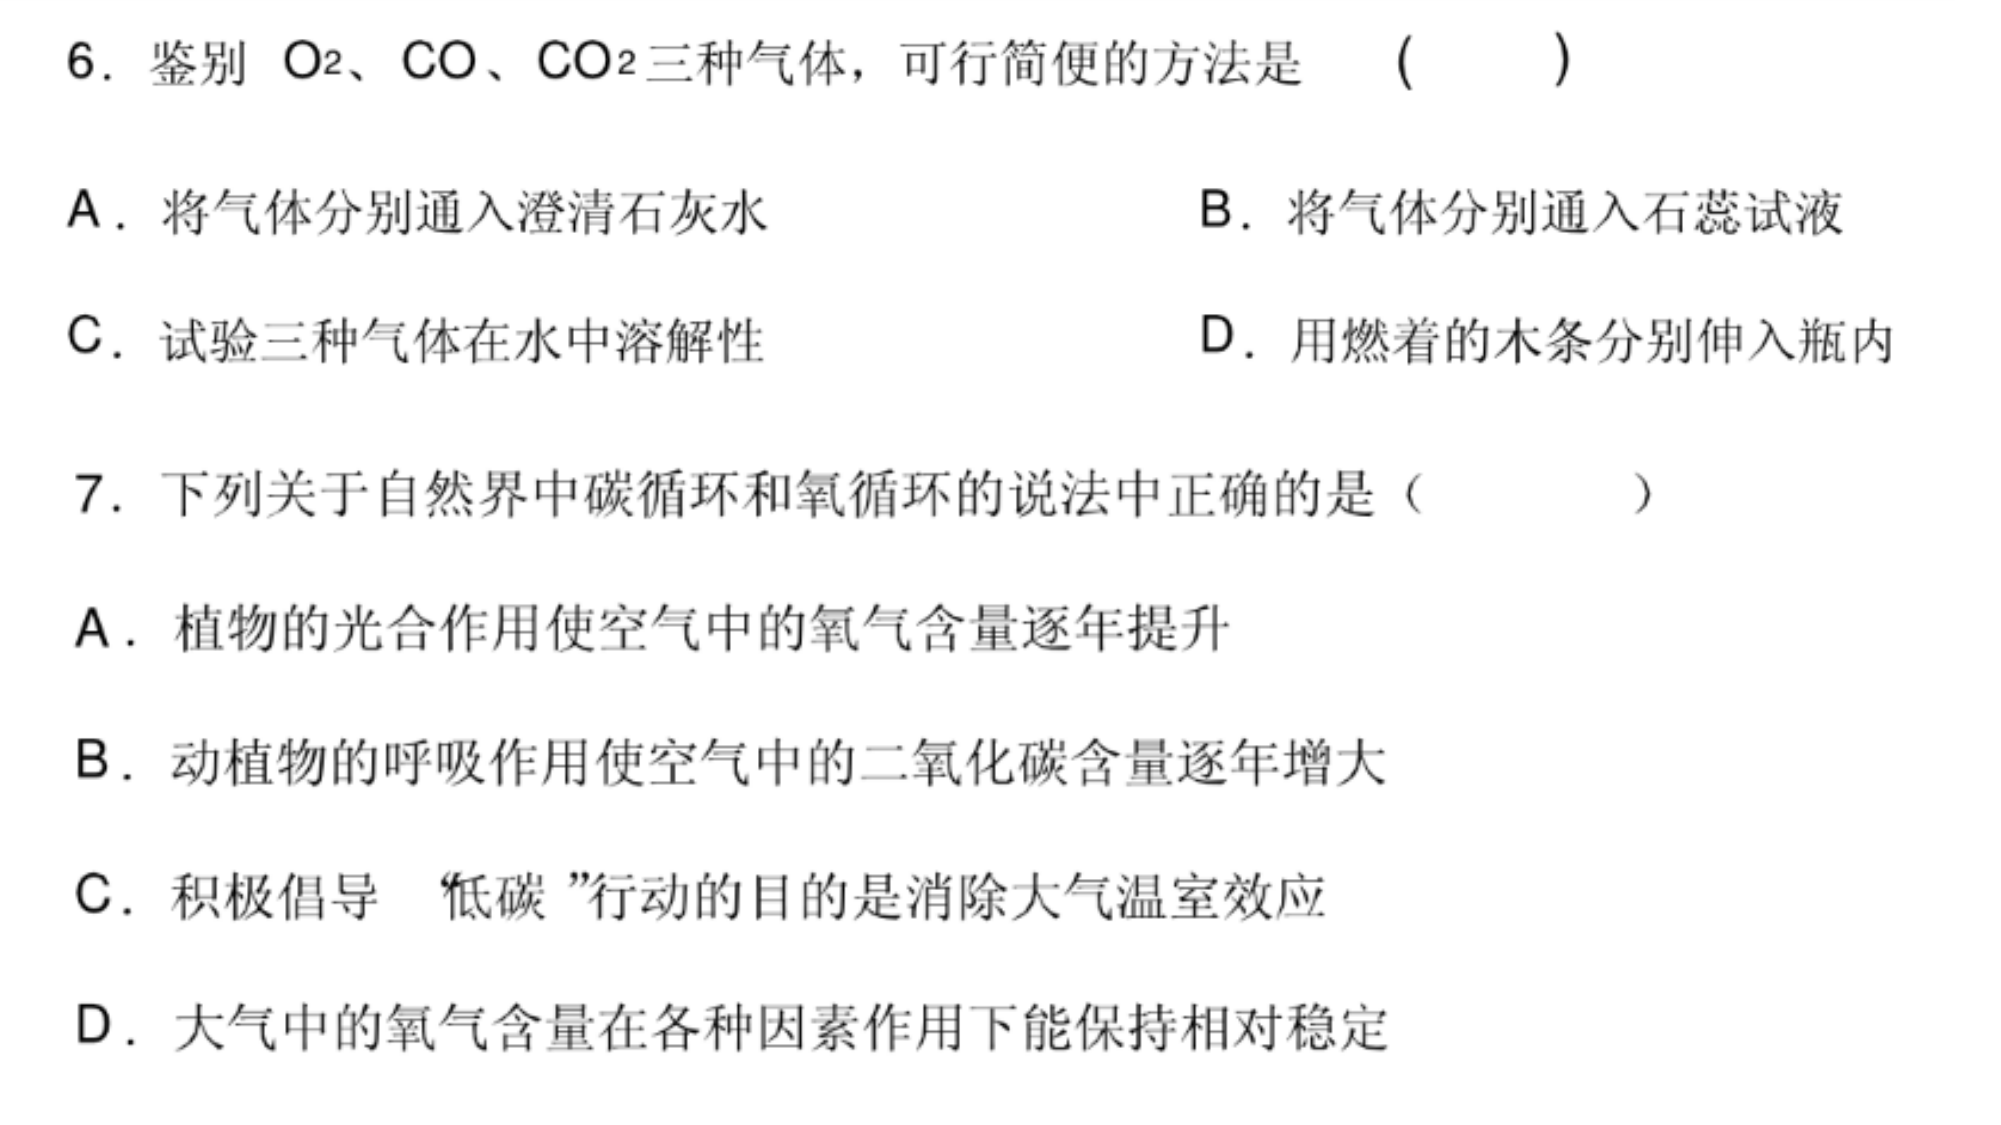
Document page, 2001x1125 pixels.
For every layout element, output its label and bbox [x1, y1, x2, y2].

picture [0, 0, 1955, 391]
picture [0, 426, 1729, 1067]
